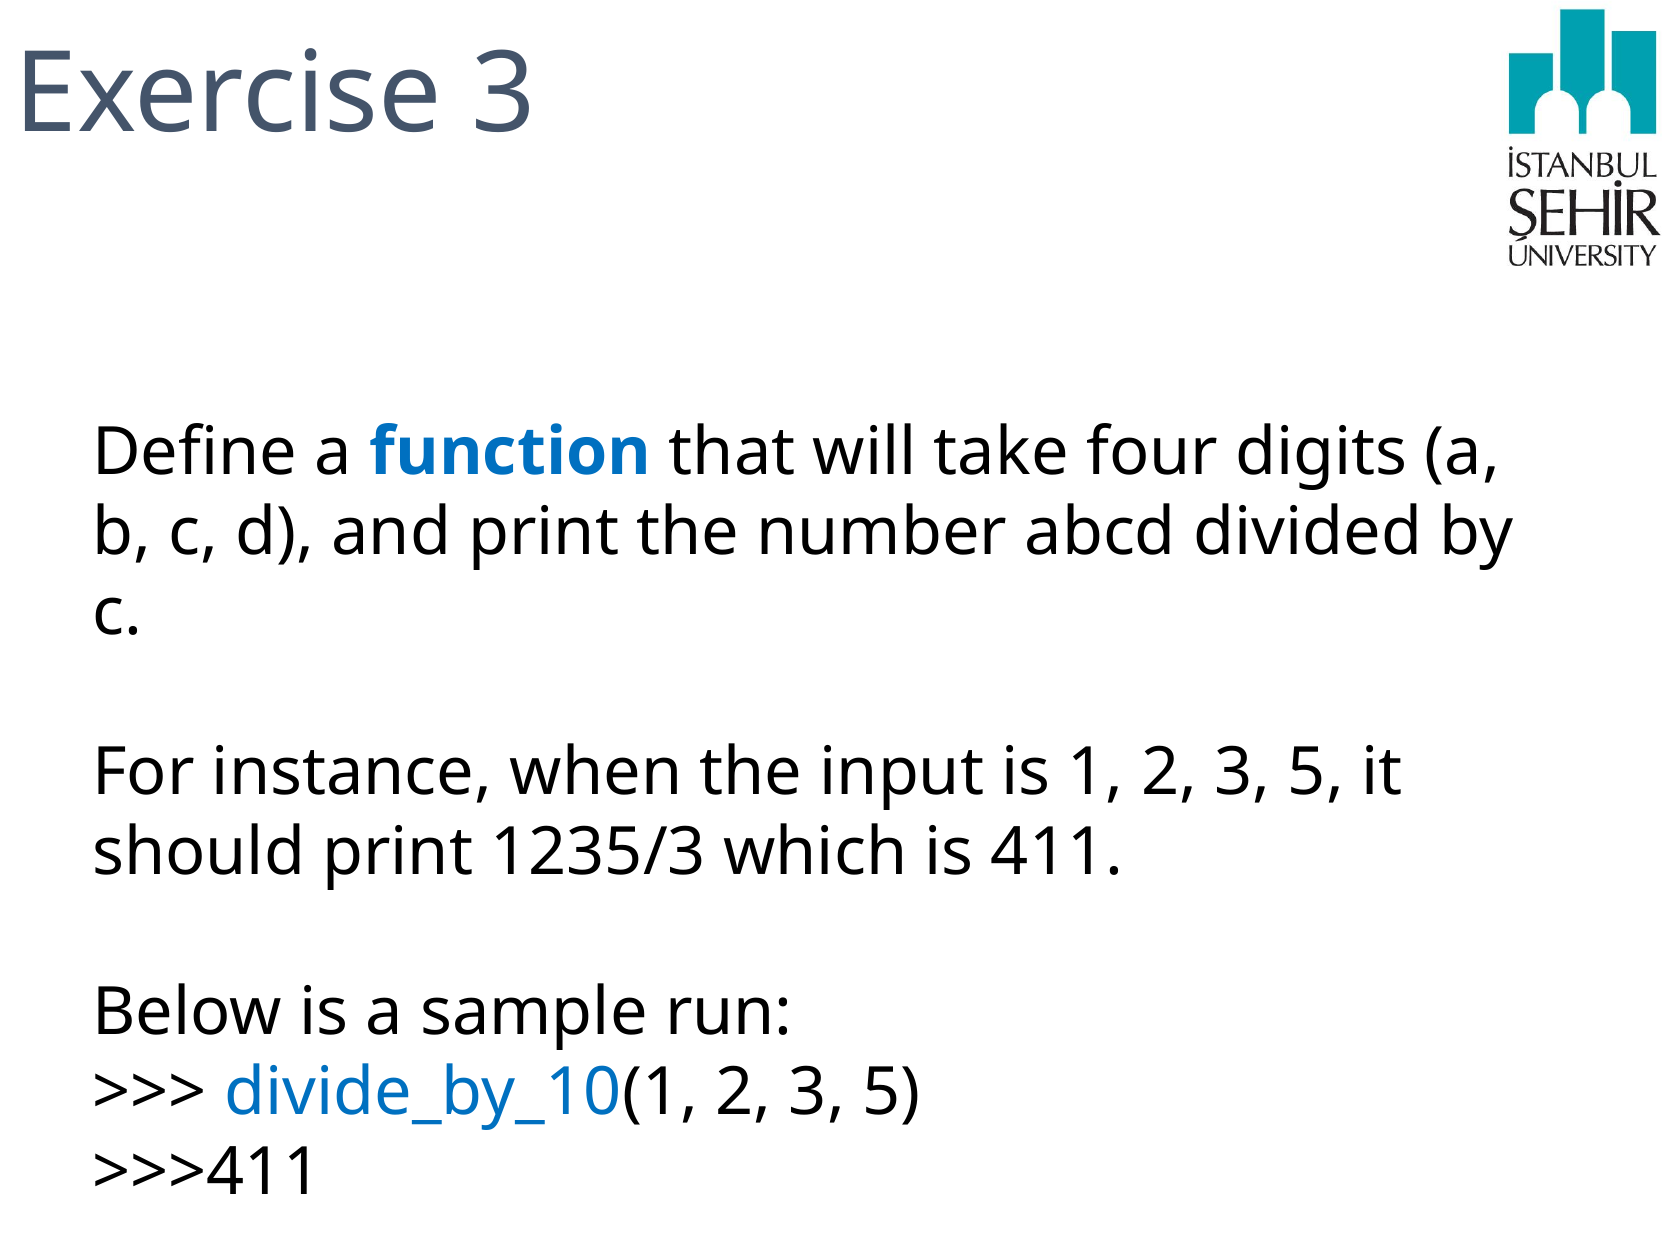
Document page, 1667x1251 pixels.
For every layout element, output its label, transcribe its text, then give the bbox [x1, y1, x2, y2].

text_box Define a function that will take four digits (a, b, c, d), and print the number abcd divided by c. For instance, when the input is 1, 2, 3, 5, it should print 1235/3 which is 411. Below is a sample run: >>> divide_by_10(1, 2, 3, 5) >>>411 [77, 400, 1554, 1215]
picture [1491, 0, 1667, 285]
title Exercise 3 [8, 8, 1663, 165]
